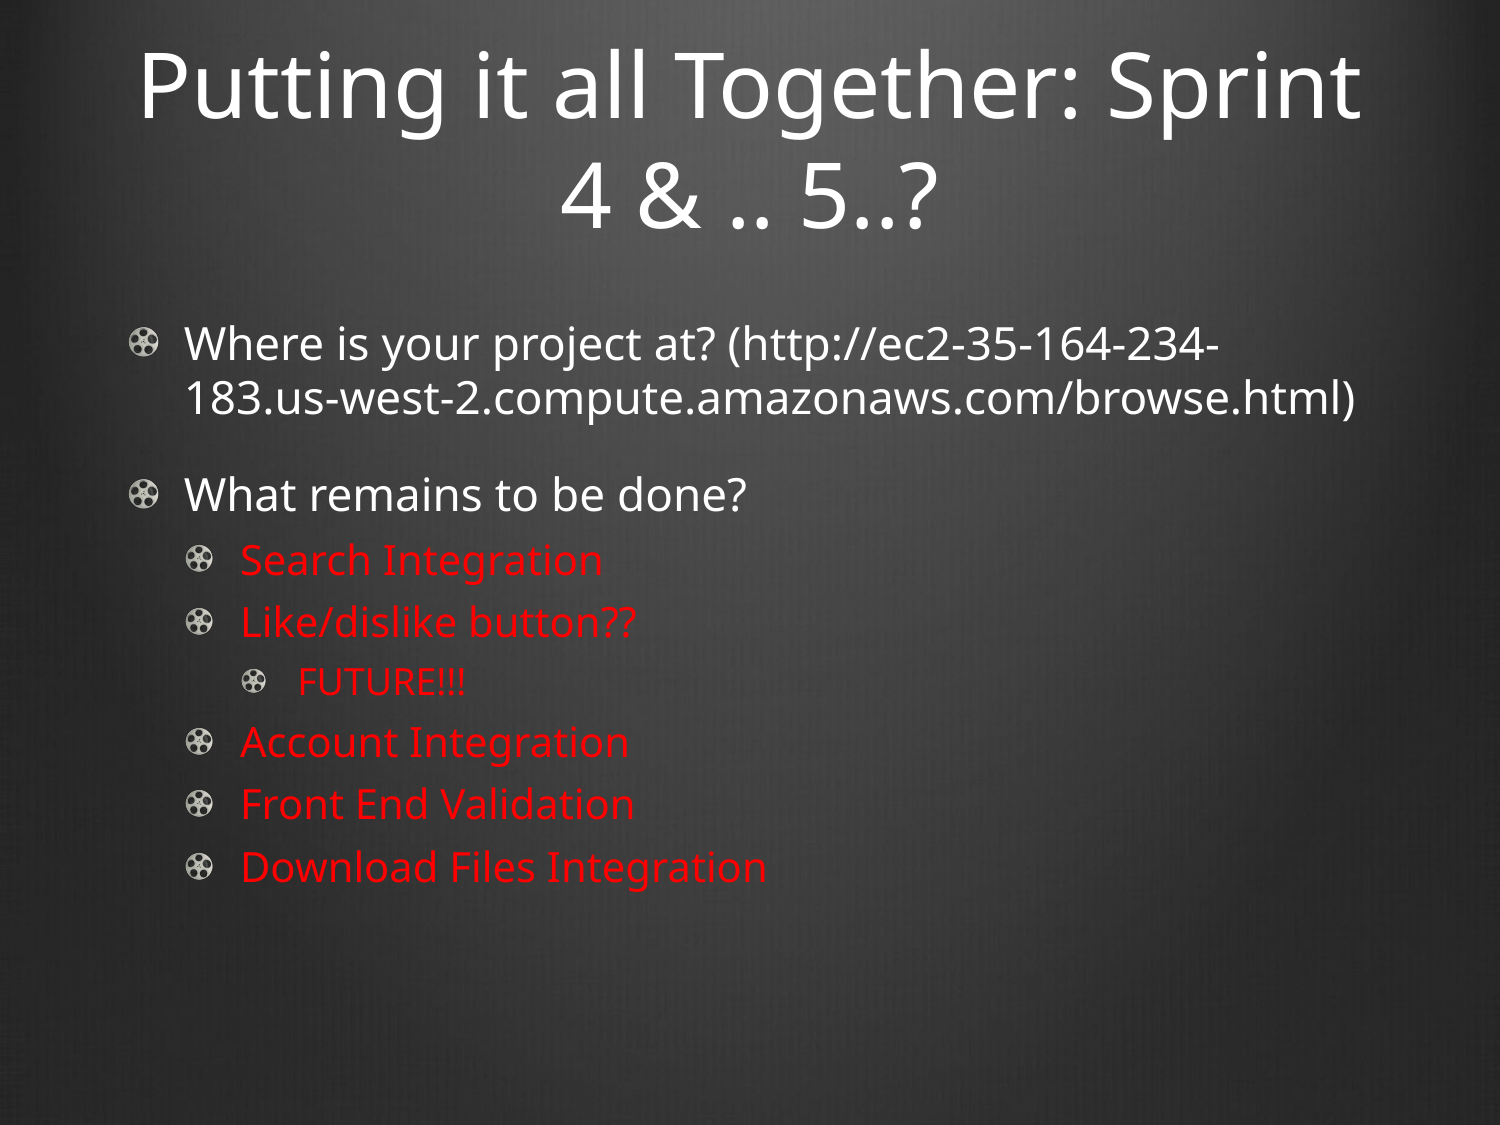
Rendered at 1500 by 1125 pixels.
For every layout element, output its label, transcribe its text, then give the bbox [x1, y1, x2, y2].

picture [127, 477, 160, 510]
title Putting it all Together: Sprint 4 & .. 5..? [112, 19, 1388, 255]
picture [184, 788, 214, 818]
picture [184, 726, 214, 756]
picture [127, 325, 160, 358]
picture [184, 606, 214, 636]
picture [184, 851, 214, 881]
picture [240, 667, 267, 694]
picture [184, 543, 214, 573]
list Where is your project at? (http://ec2-35-164-234-183.us-west-2.compute.amazonaws.com/browse.html) What remains to be done? Search Integration Like/dislike button?? FUTURE!!! Account Integration Front End Validation Download Files Integration [112, 306, 1388, 1005]
